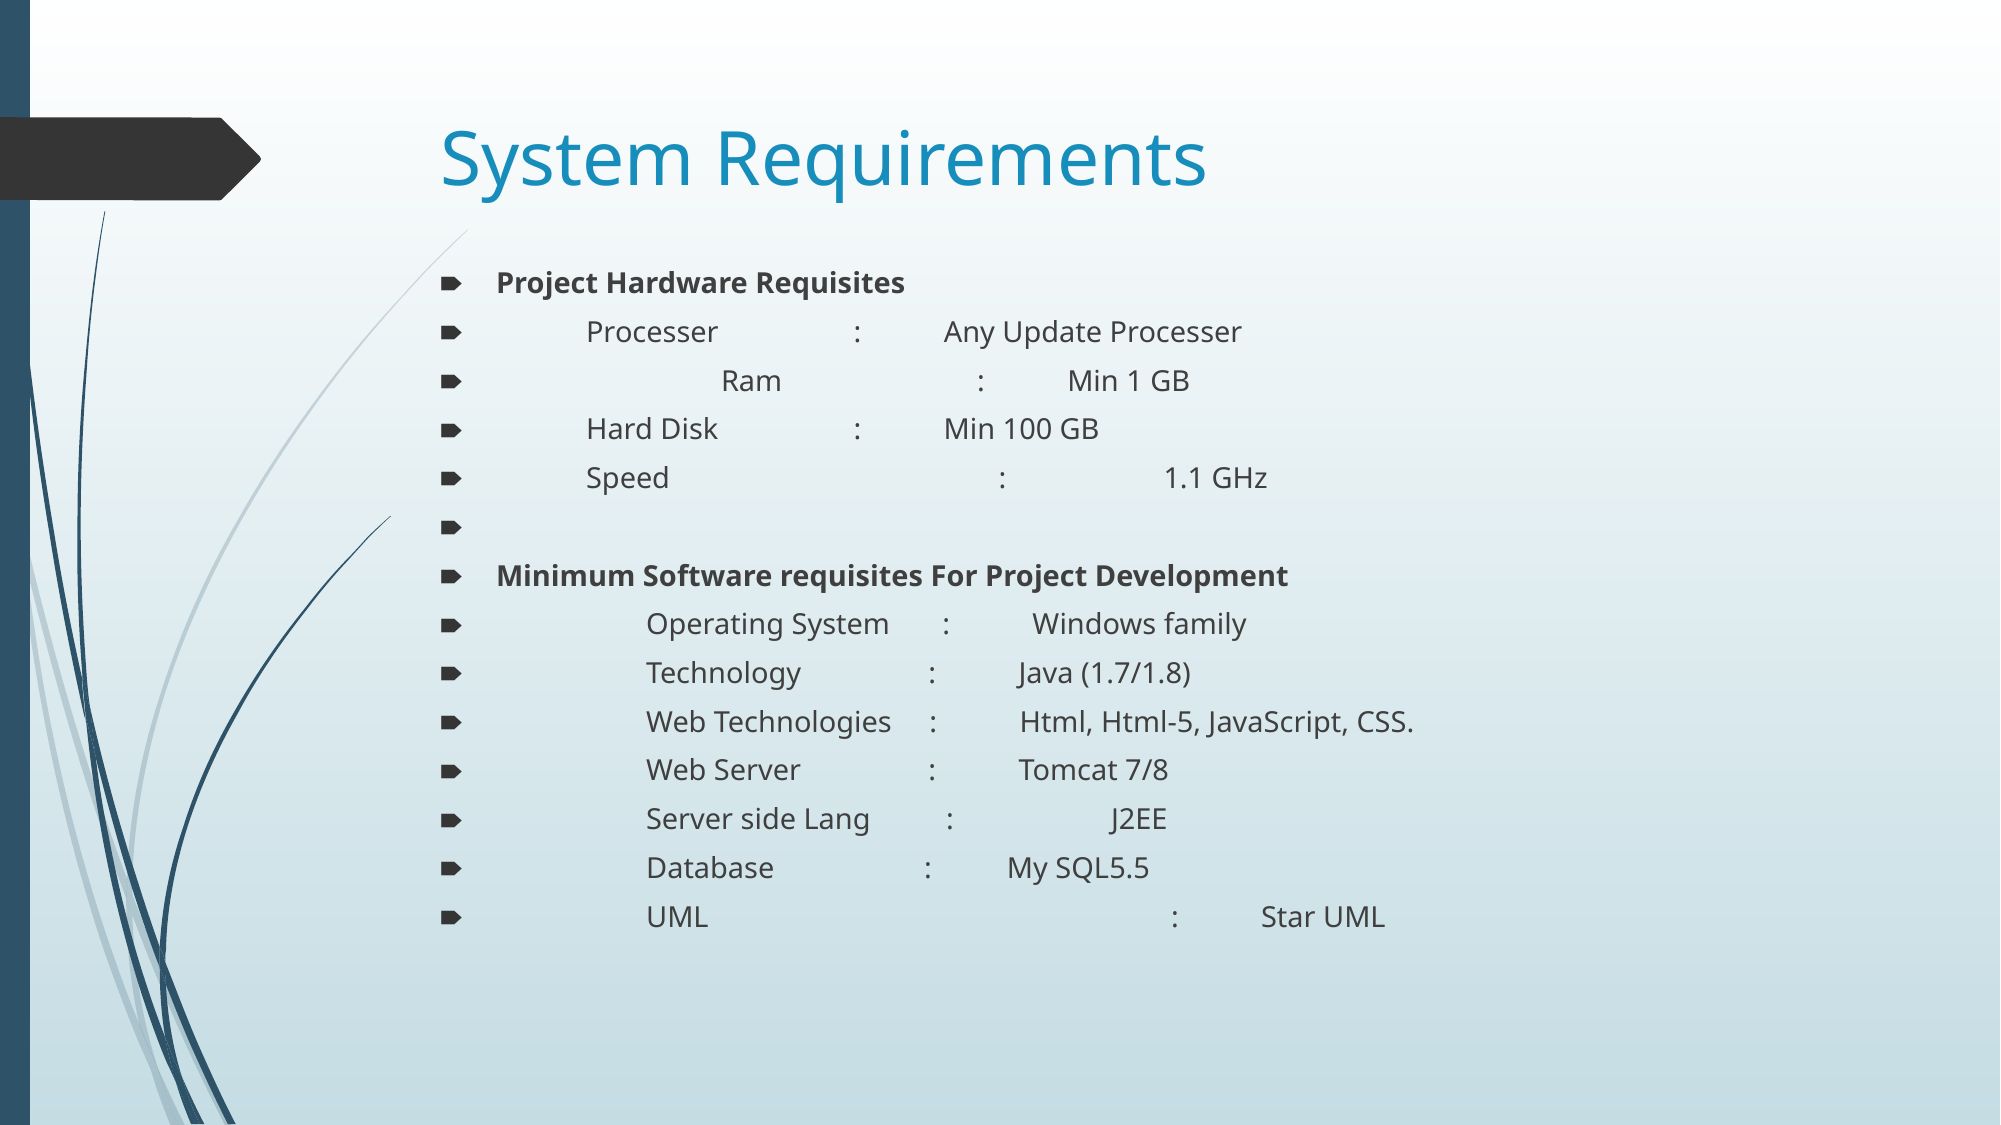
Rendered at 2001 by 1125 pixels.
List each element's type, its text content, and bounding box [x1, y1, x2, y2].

list Project Hardware Requisites Processer : Any Update Processer Ram : Min 1 GB Hard Disk : Min 100 GB Speed : 1.1 GHz Minimum Software requisites For Project Development Operating System : Windows family Technology : Java (1.7/1.8) Web Technologies : Html, Html-5, JavaScript, CSS. Web Server : Tomcat 7/8 Server side Lang : J2EE Database : My SQL5.5 UML : Star UML [424, 263, 1888, 970]
title System Requirements [425, 102, 1888, 263]
